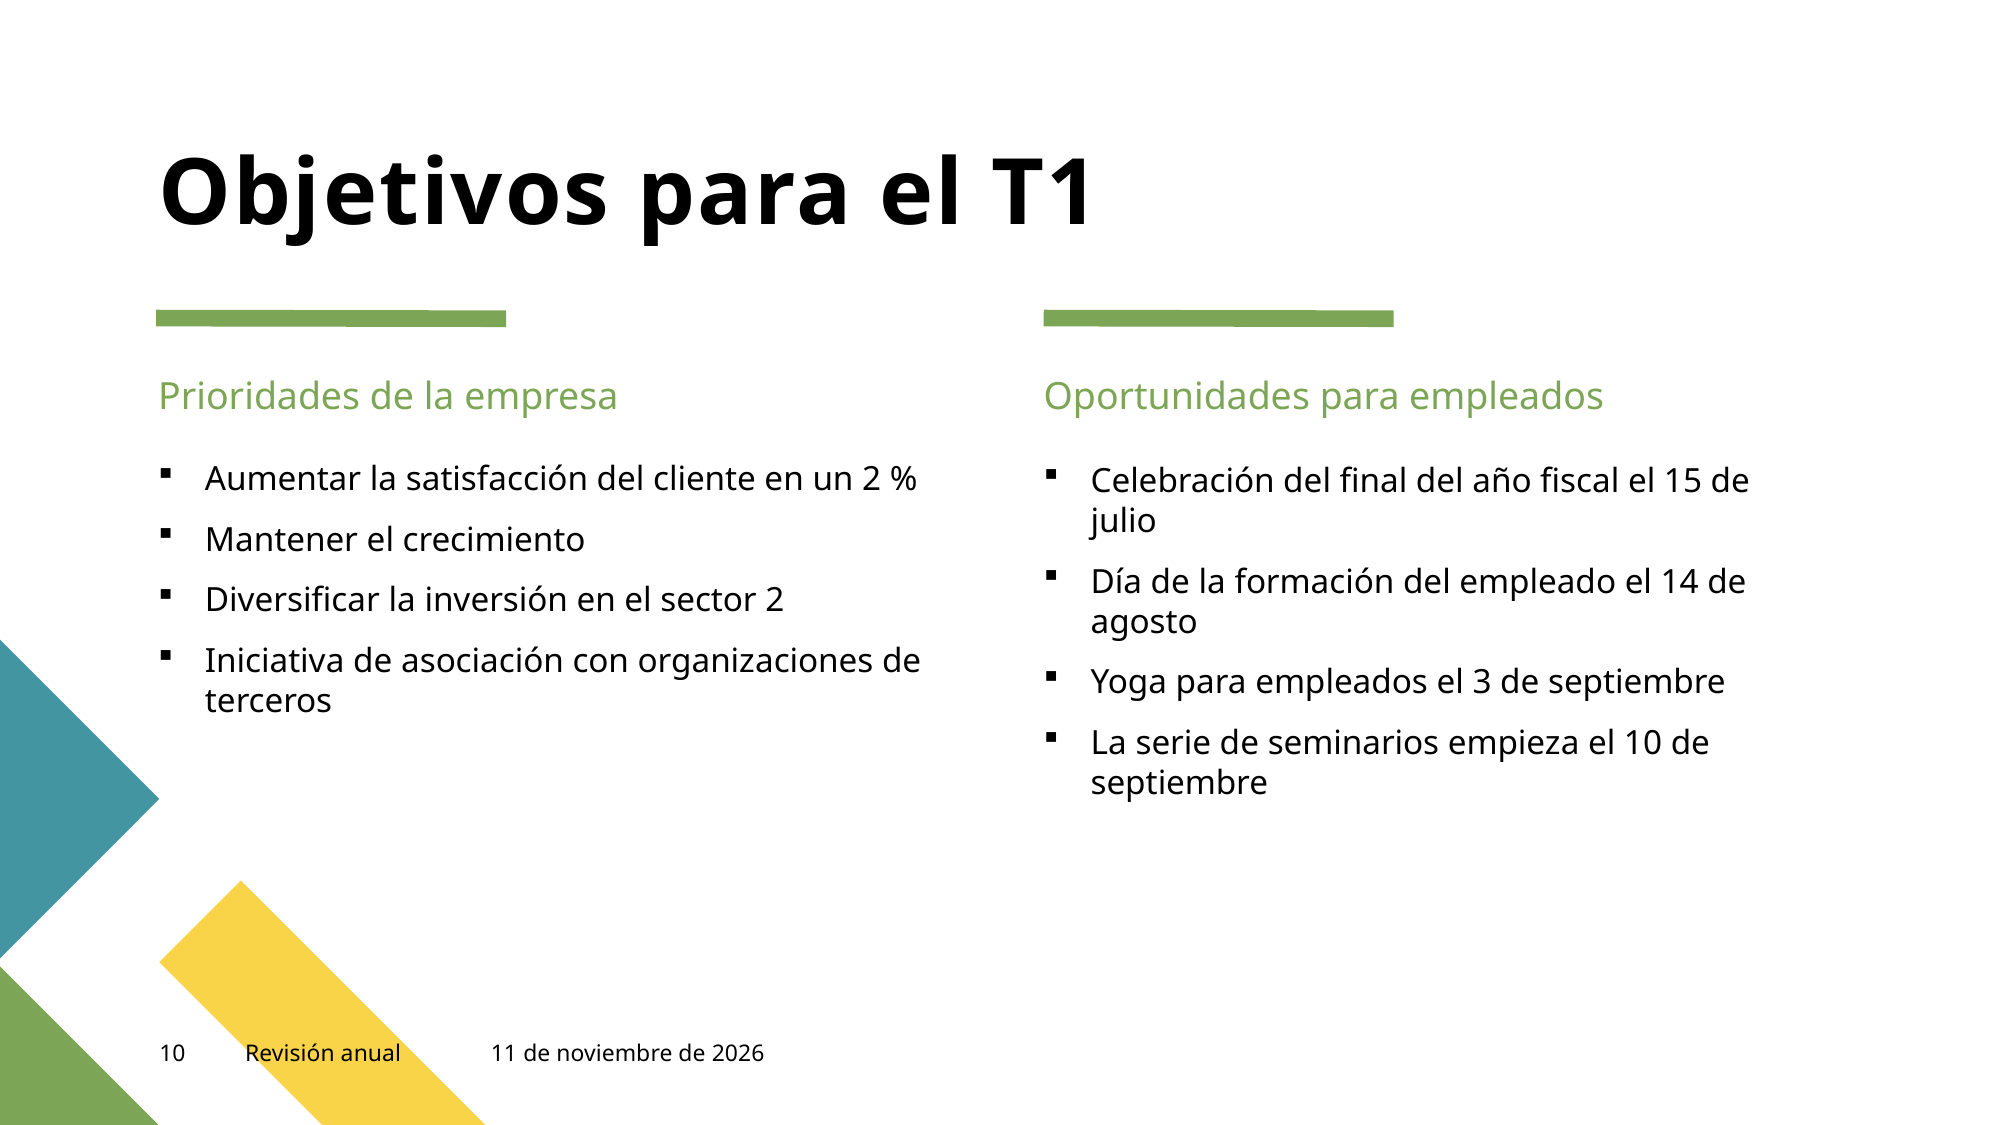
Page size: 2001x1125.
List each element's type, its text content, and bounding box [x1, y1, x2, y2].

list Celebración del final del año fiscal el 15 de julio Día de la formación del empleado el 14 de agosto Yoga para empleados el 3 de septiembre La serie de seminarios empieza el 10 de septiembre [1043, 459, 1824, 778]
slide_number 1 de julio de 2021 [490, 1038, 817, 1080]
title Objetivos para el T1 [158, 144, 1115, 245]
footer Revisión anual [245, 1038, 490, 1080]
slide_number 10 [159, 1038, 245, 1080]
list Oportunidades para empleados [1043, 377, 1826, 444]
list Aumentar la satisfacción del cliente en un 2 % Mantener el crecimiento Diversificar la inversión en el sector 2 Iniciativa de asociación con organizaciones de terceros [158, 457, 950, 776]
list Prioridades de la empresa [158, 377, 950, 444]
